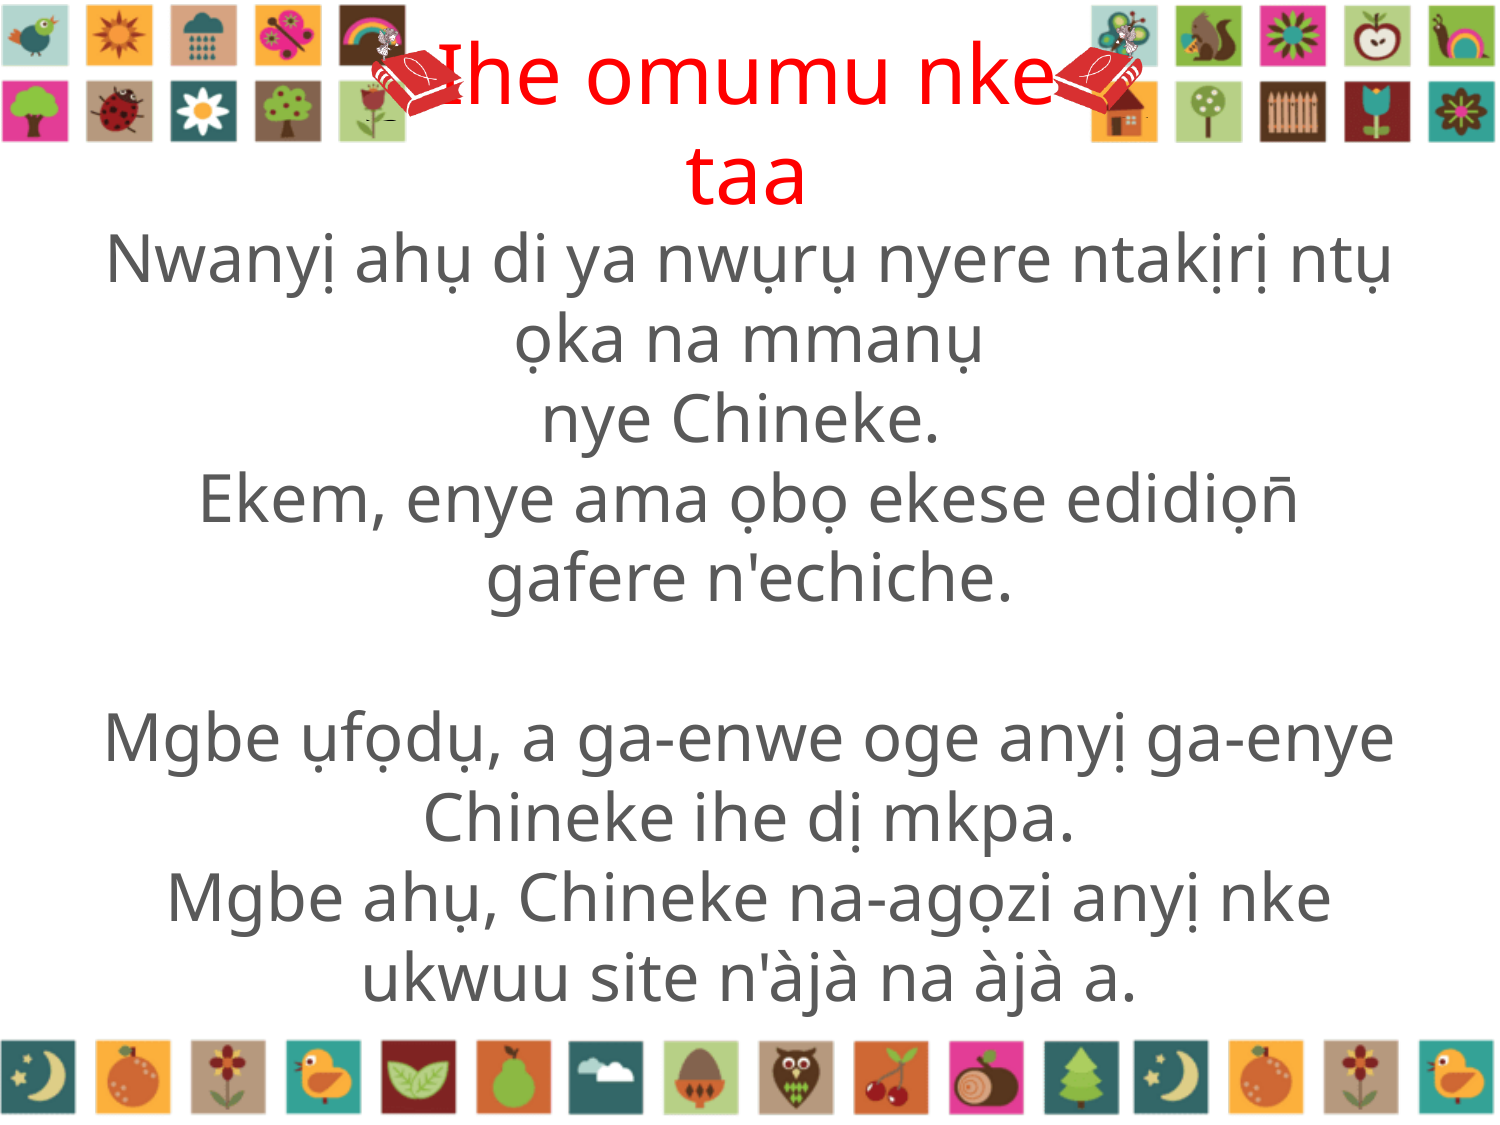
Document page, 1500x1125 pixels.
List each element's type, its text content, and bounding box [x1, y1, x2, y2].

picture [1021, 3, 1500, 150]
text_box Ihe omumu nke taa [414, 13, 1080, 208]
text_box Nwanyị ahụ di ya nwụrụ nyere ntakịrị ntụ ọka na mmanụ nye Chineke. Ekem, enye ama ọbọ ekese edidiọn̄ gafere n'echiche. Mgbe ụfọdụ, a ga-enwe oge anyị ga-enye Chineke ihe dị mkpa. Mgbe ahụ, Chineke na-agọzi anyị nke ukwuu site n'àjà na àjà a. [76, 208, 1424, 1023]
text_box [0, 1028, 1500, 1118]
picture [0, 3, 496, 150]
